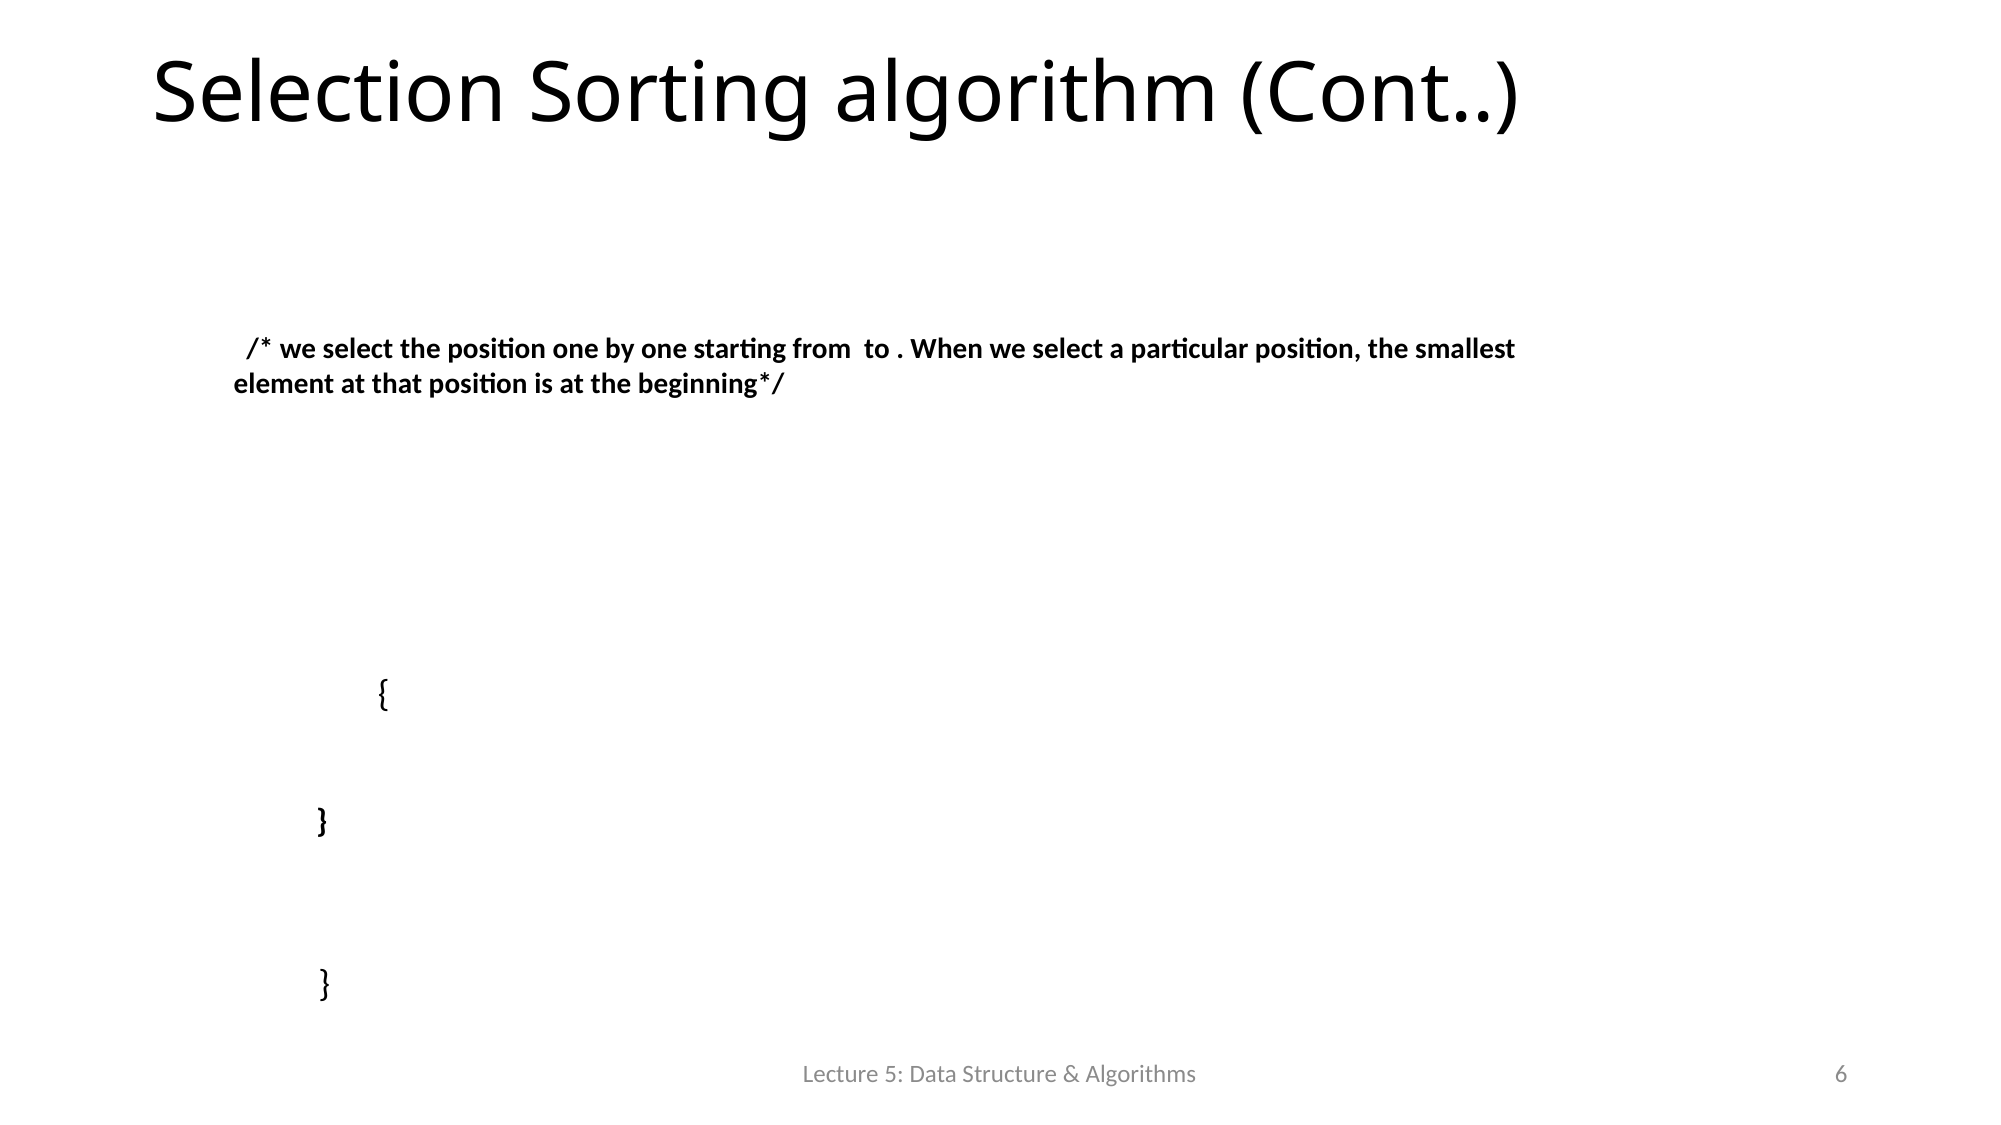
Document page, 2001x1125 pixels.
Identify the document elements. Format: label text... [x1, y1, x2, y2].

footer Lecture 5: Data Structure & Algorithms [662, 1042, 1338, 1103]
title Selection Sorting algorithm (Cont..) [137, 31, 1863, 157]
slide_number 6 [1412, 1042, 1863, 1103]
